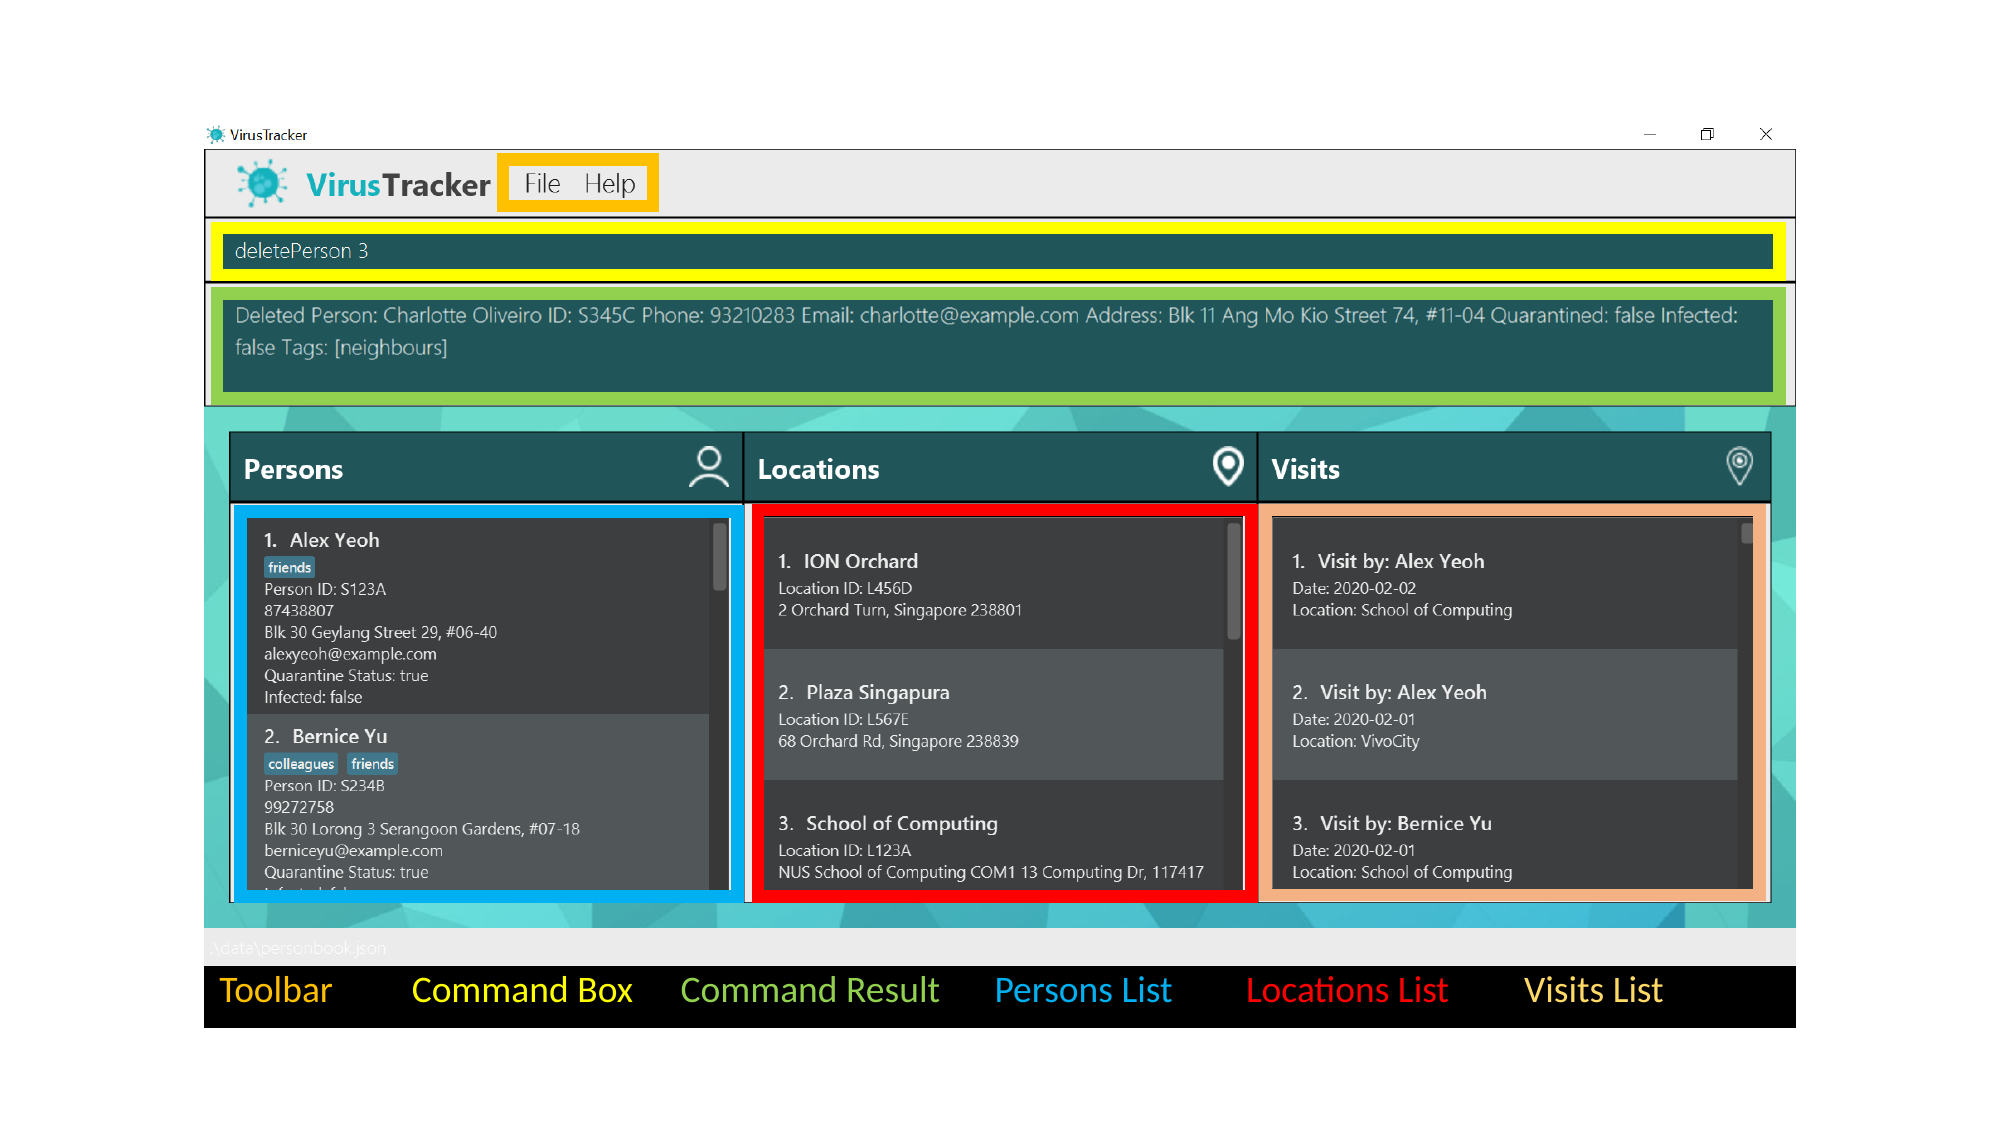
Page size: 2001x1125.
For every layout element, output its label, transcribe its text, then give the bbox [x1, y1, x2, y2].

picture [204, 120, 1796, 966]
table_header Locations List [1232, 967, 1508, 1026]
table_header Command Result [666, 967, 979, 1026]
table_header Visits List [1510, 967, 1795, 1026]
table_header Command Box [398, 967, 665, 1026]
table_header Toolbar [205, 967, 396, 1026]
table_header Persons List [980, 967, 1230, 1026]
